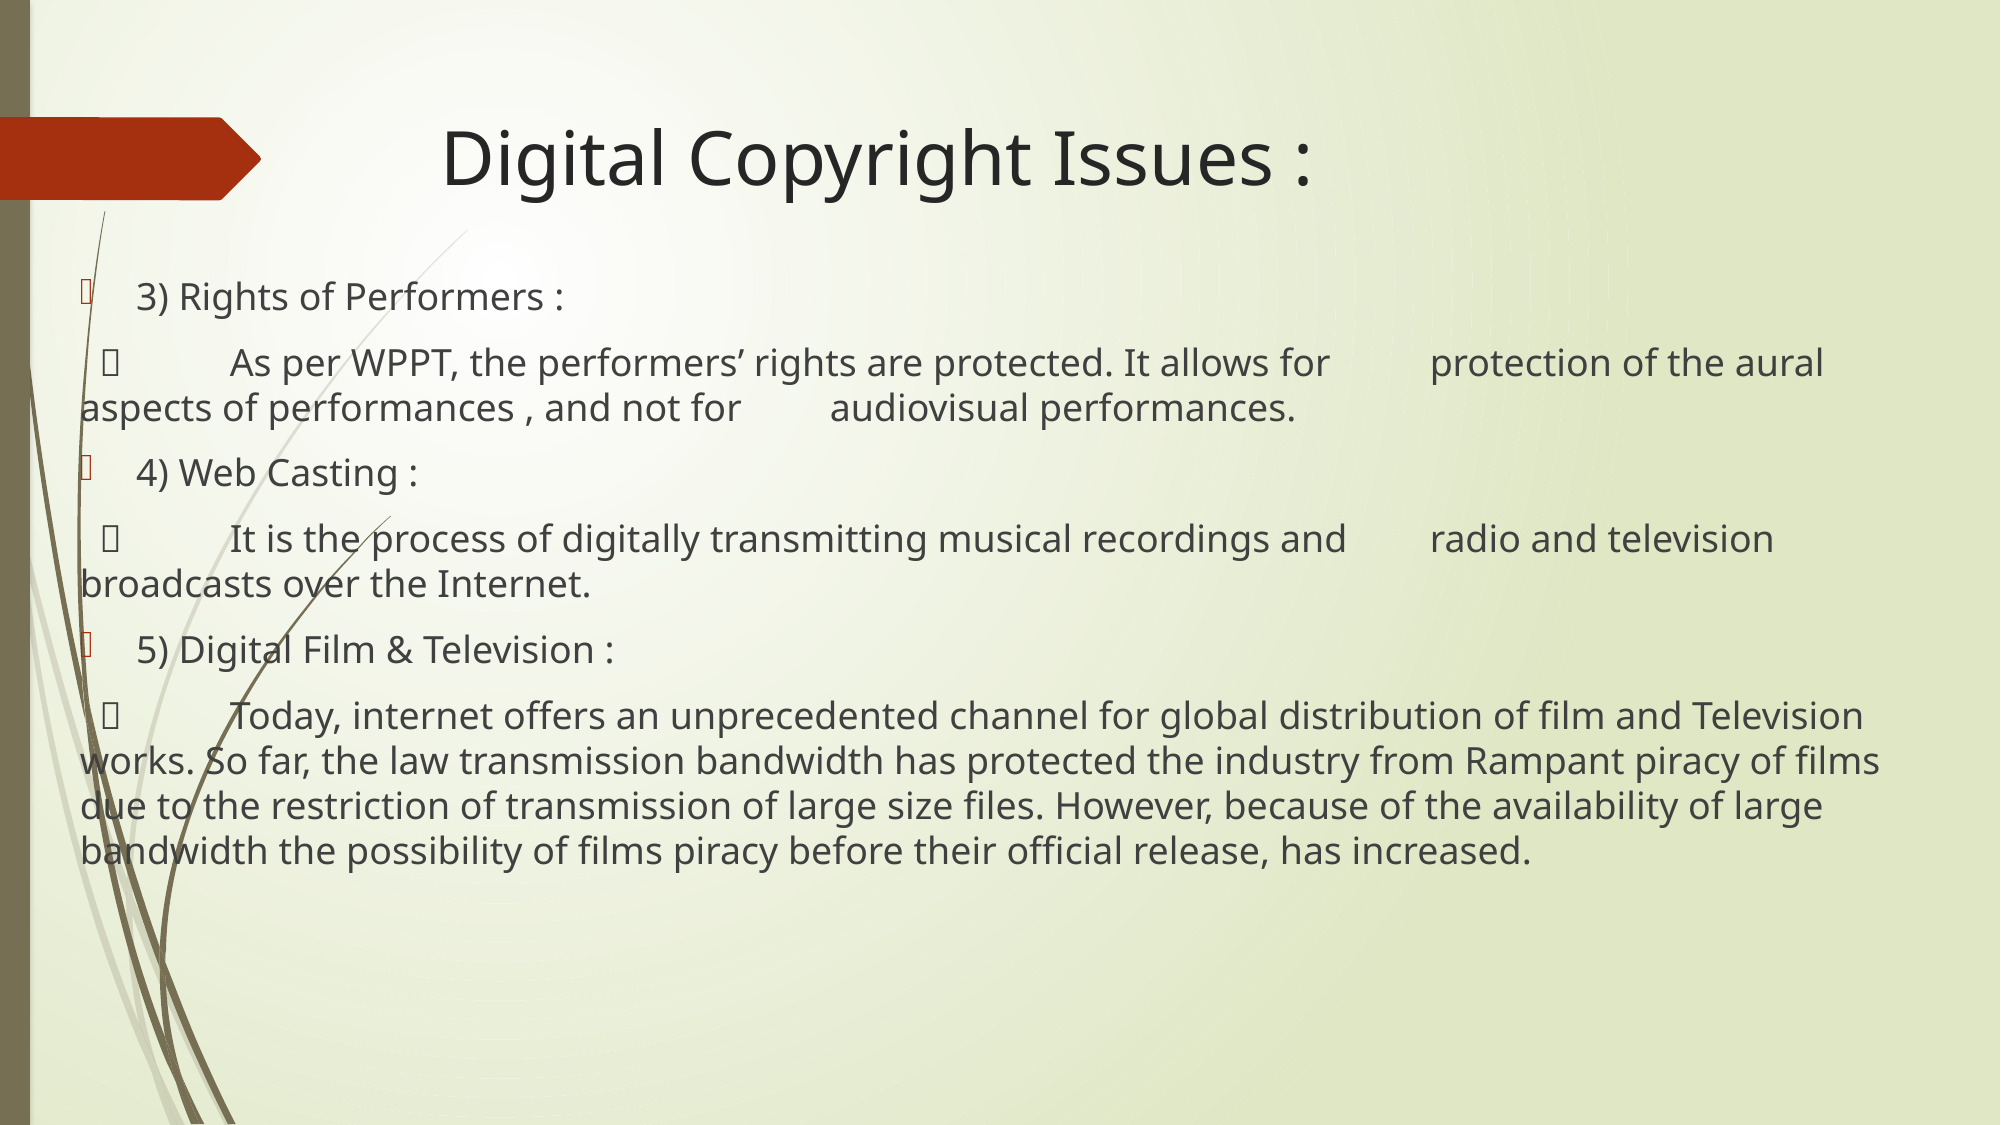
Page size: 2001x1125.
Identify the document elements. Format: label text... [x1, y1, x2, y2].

text_box [344, 265, 2000, 483]
list 3) Rights of Performers :  As per WPPT, the performers’ rights are protected. It allows for protection of the aural aspects of performances , and not for audiovisual performances. 4) Web Casting :  It is the process of digitally transmitting musical recordings and radio and television broadcasts over the Internet. 5) Digital Film & Television :  Today, internet offers an unprecedented channel for global distribution of film and Television works. So far, the law transmission bandwidth has protected the industry from Rampant piracy of films due to the restriction of transmission of large size files. However, because of the availability of large bandwidth the possibility of films piracy before their official release, has increased. [64, 265, 1919, 1114]
title Digital Copyright Issues : [425, 102, 1888, 265]
